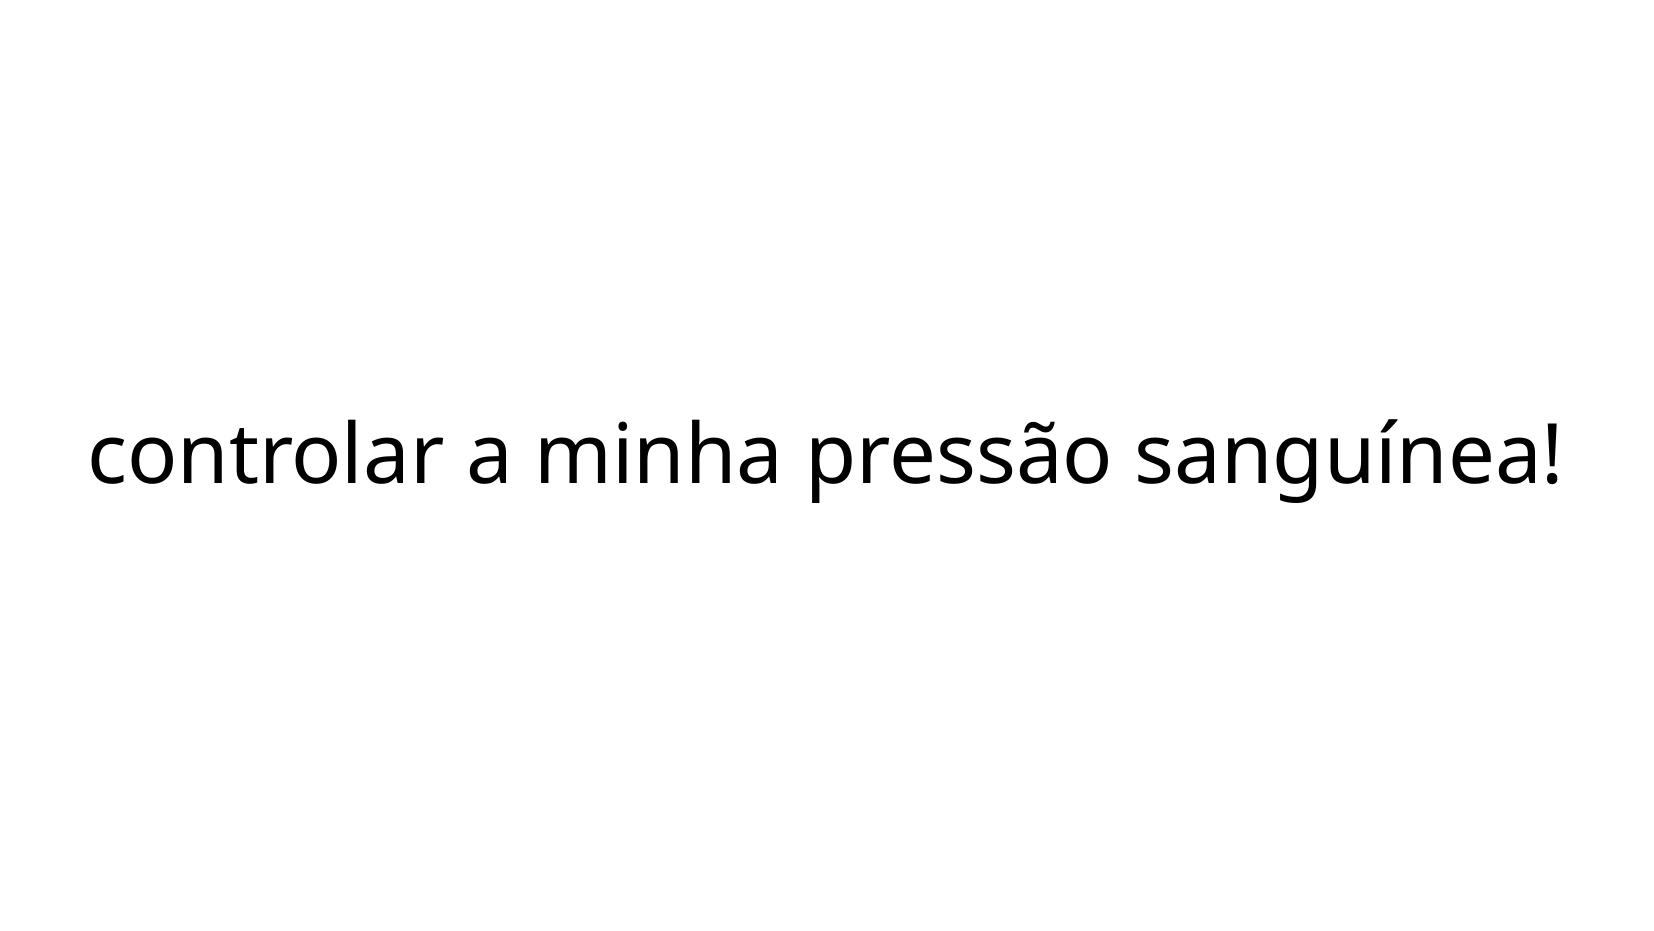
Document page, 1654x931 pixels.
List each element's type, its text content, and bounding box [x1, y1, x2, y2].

text_box controlar a minha pressão sanguínea! [46, 392, 1607, 508]
